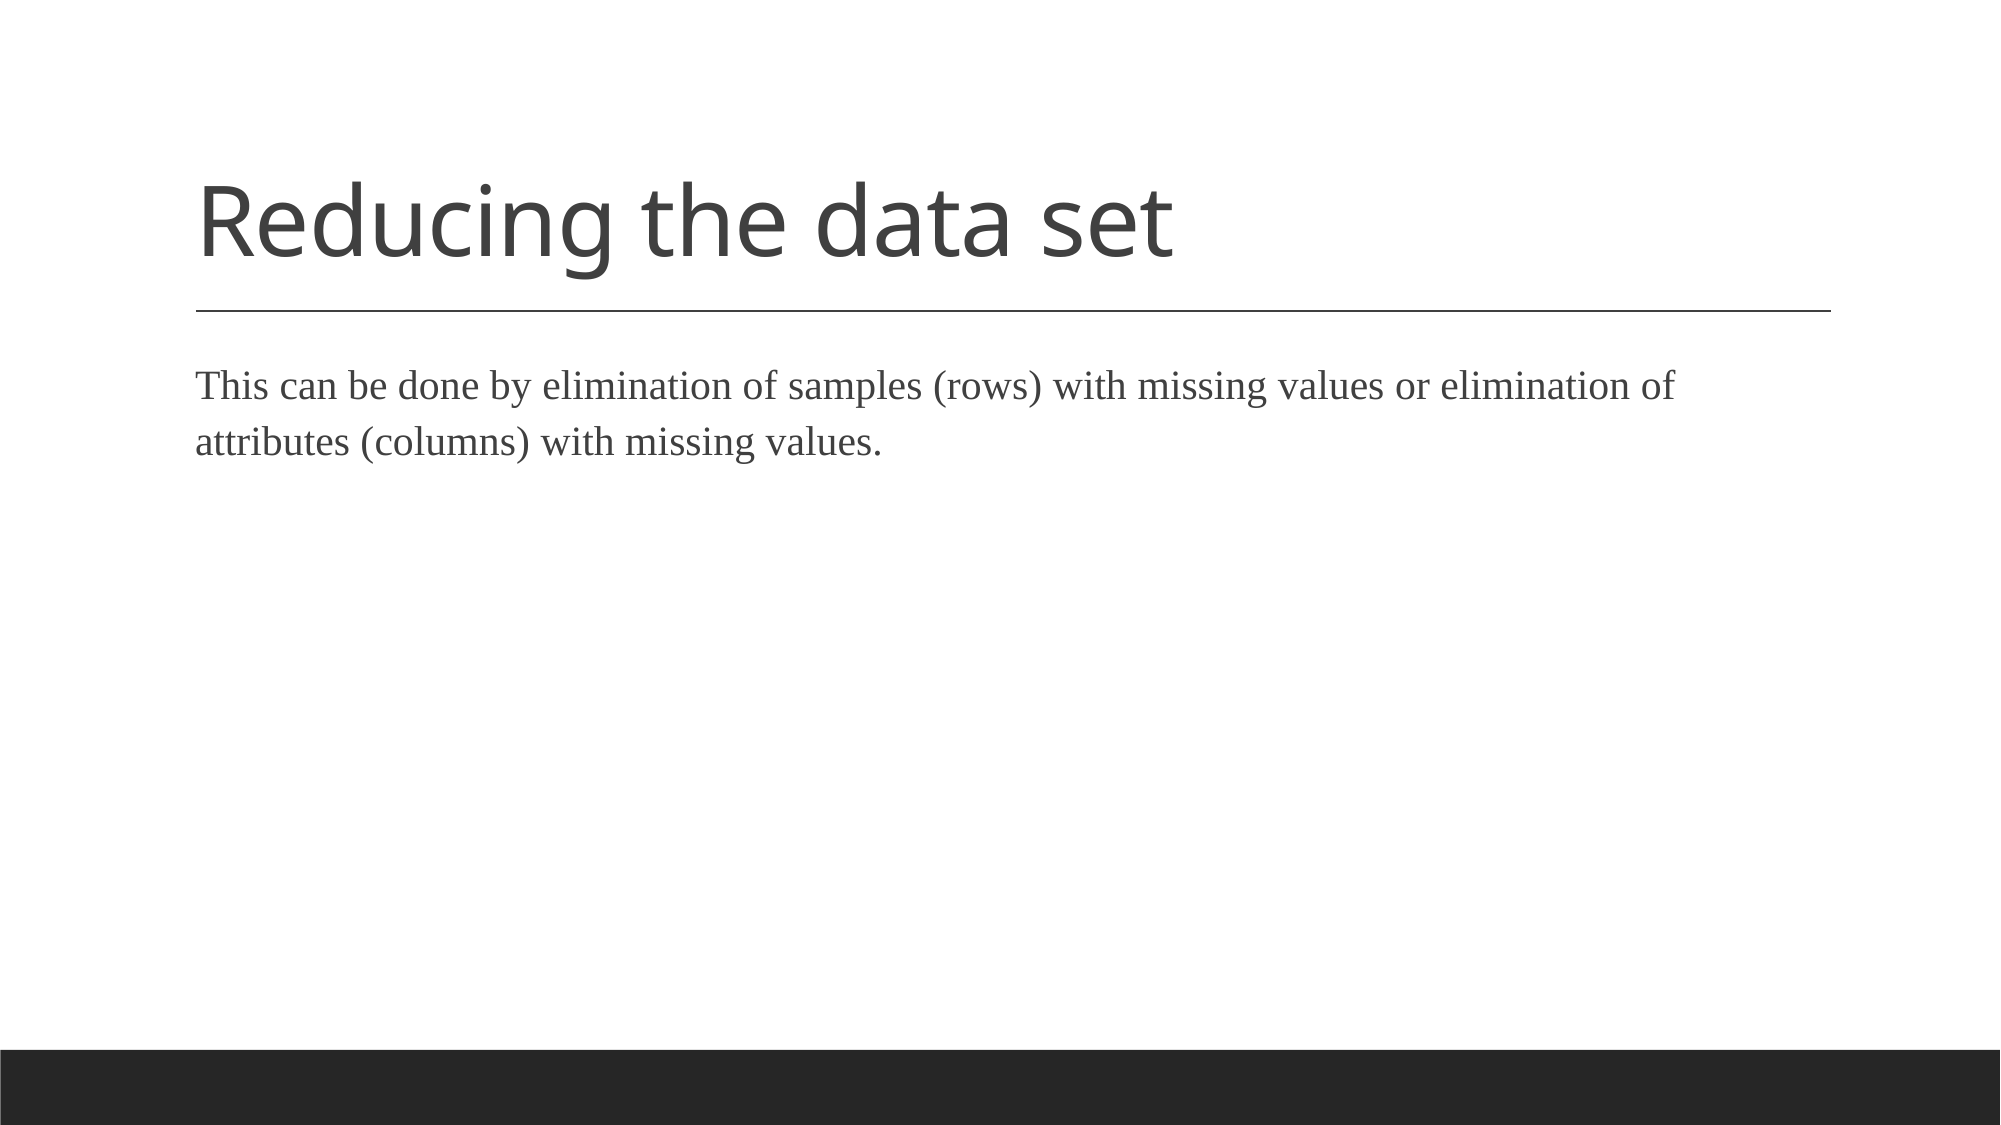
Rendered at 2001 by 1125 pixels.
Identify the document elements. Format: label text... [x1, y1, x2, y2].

list This can be done by elimination of samples (rows) with missing values or elimination of attributes (columns) with missing values. [180, 345, 1830, 963]
title Reducing the data set [180, 47, 1830, 285]
